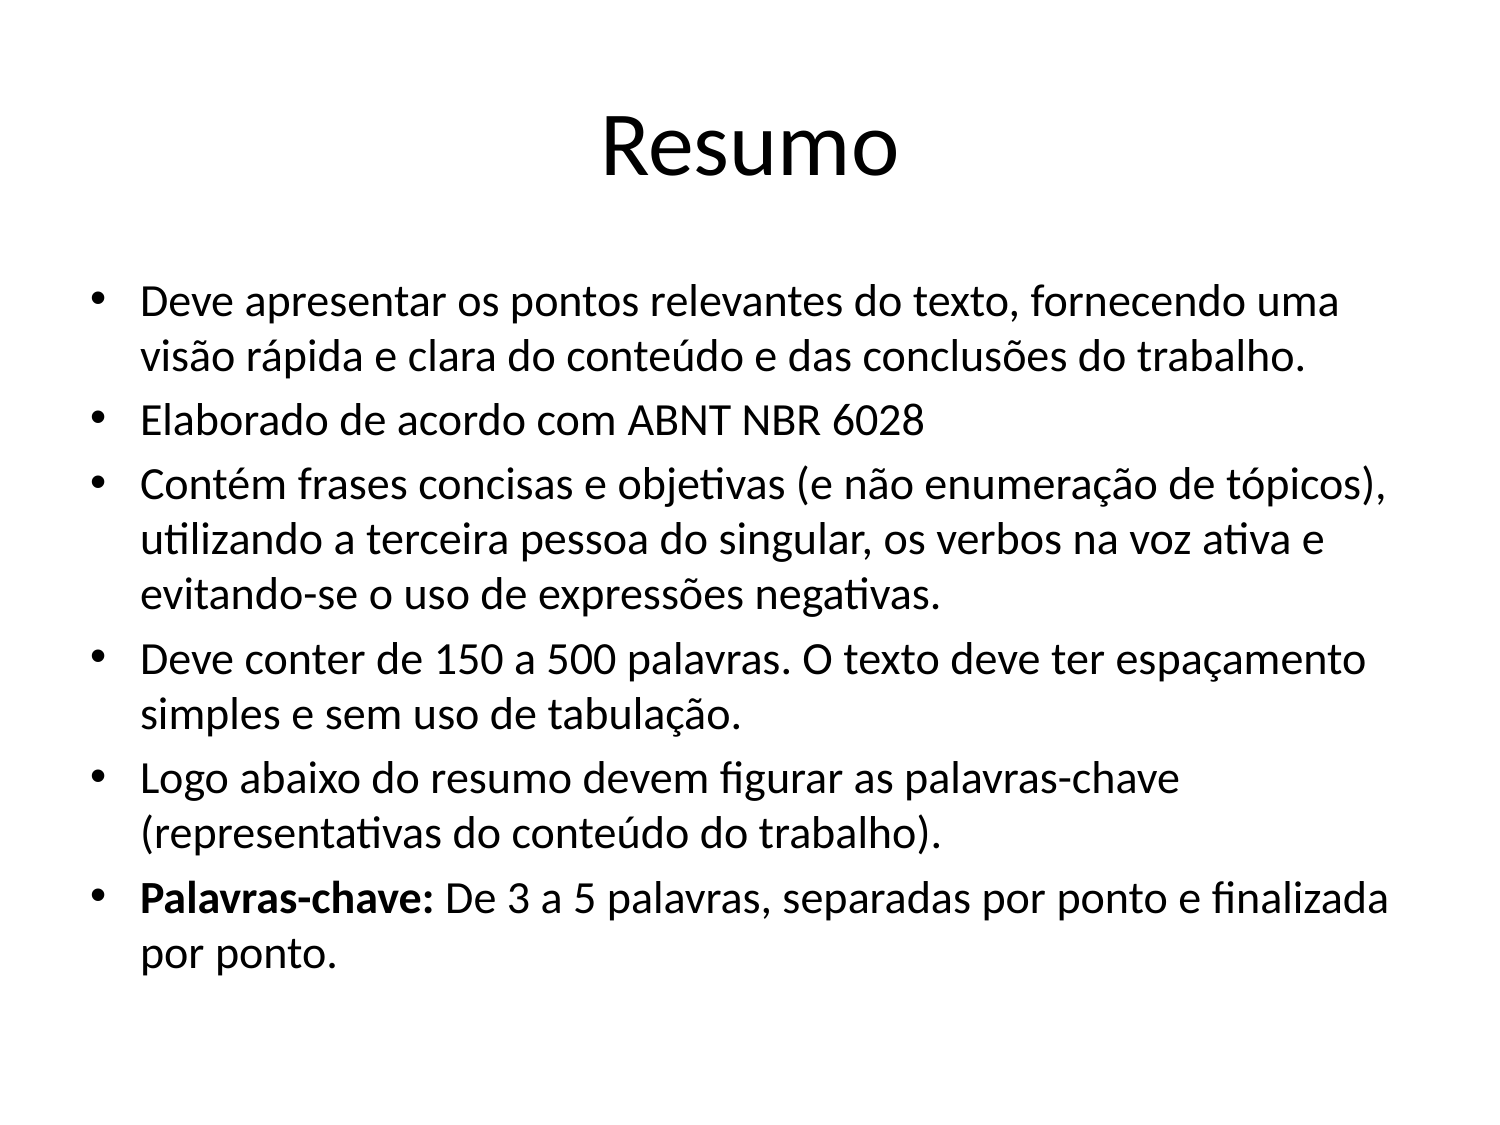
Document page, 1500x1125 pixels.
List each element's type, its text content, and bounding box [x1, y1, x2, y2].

list Deve apresentar os pontos relevantes do texto, fornecendo uma visão rápida e clara do conteúdo e das conclusões do trabalho. Elaborado de acordo com ABNT NBR 6028 Contém frases concisas e objetivas (e não enumeração de tópicos), utilizando a terceira pessoa do singular, os verbos na voz ativa e evitando-se o uso de expressões negativas. Deve conter de 150 a 500 palavras. O texto deve ter espaçamento simples e sem uso de tabulação. Logo abaixo do resumo devem figurar as palavras-chave (representativas do conteúdo do trabalho). Palavras-chave: De 3 a 5 palavras, separadas por ponto e finalizada por ponto. [75, 262, 1425, 1005]
title Resumo [75, 45, 1425, 233]
